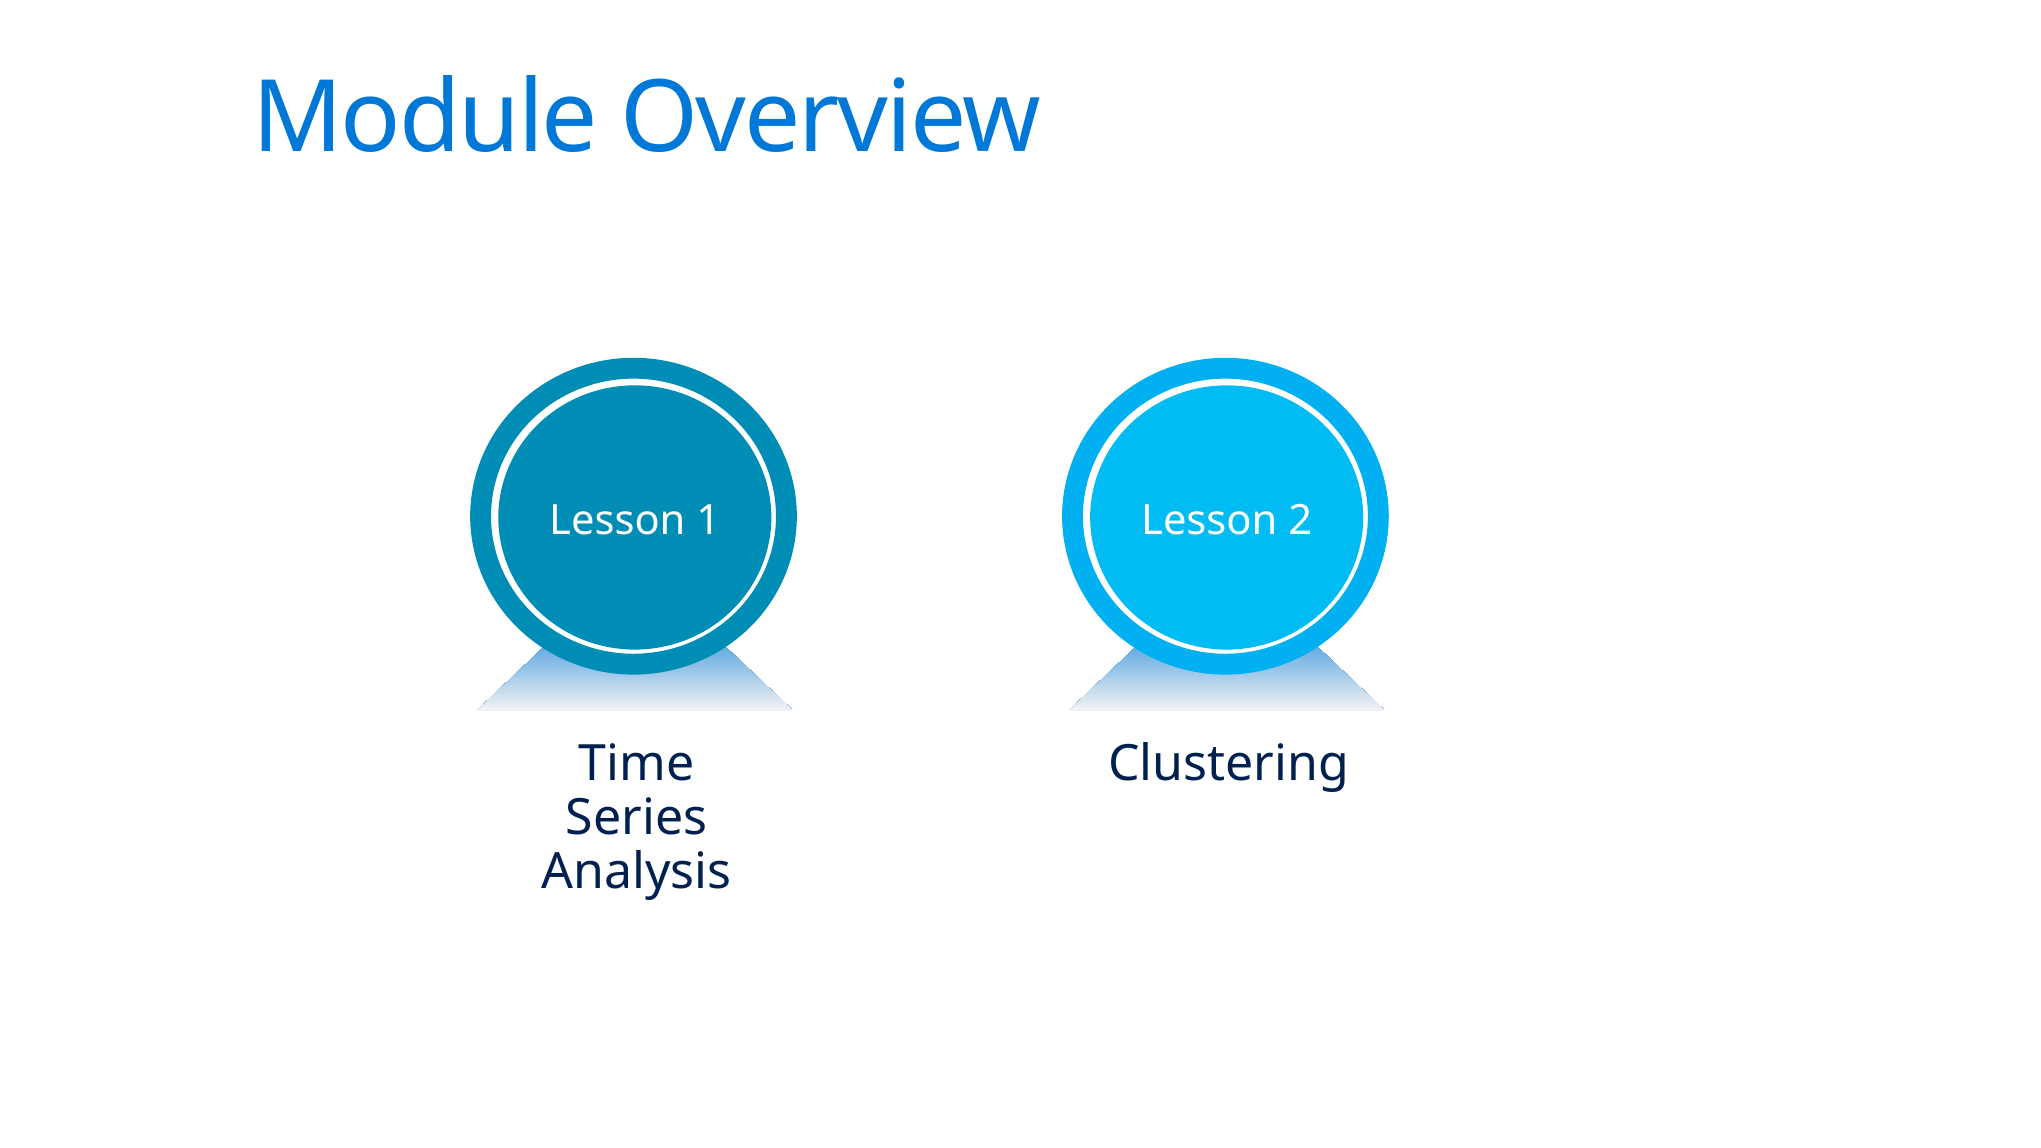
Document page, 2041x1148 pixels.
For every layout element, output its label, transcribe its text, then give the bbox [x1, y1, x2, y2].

text_box Clustering [1072, 722, 1385, 807]
text_box Time Series Analysis [480, 722, 793, 915]
text_box [1071, 367, 1380, 666]
text_box Lesson 2 [1089, 384, 1365, 651]
text_box [476, 640, 794, 712]
title Module Overview [228, 50, 2041, 201]
text_box [1067, 640, 1386, 712]
text_box [479, 367, 788, 666]
text_box Lesson 1 [497, 384, 773, 651]
